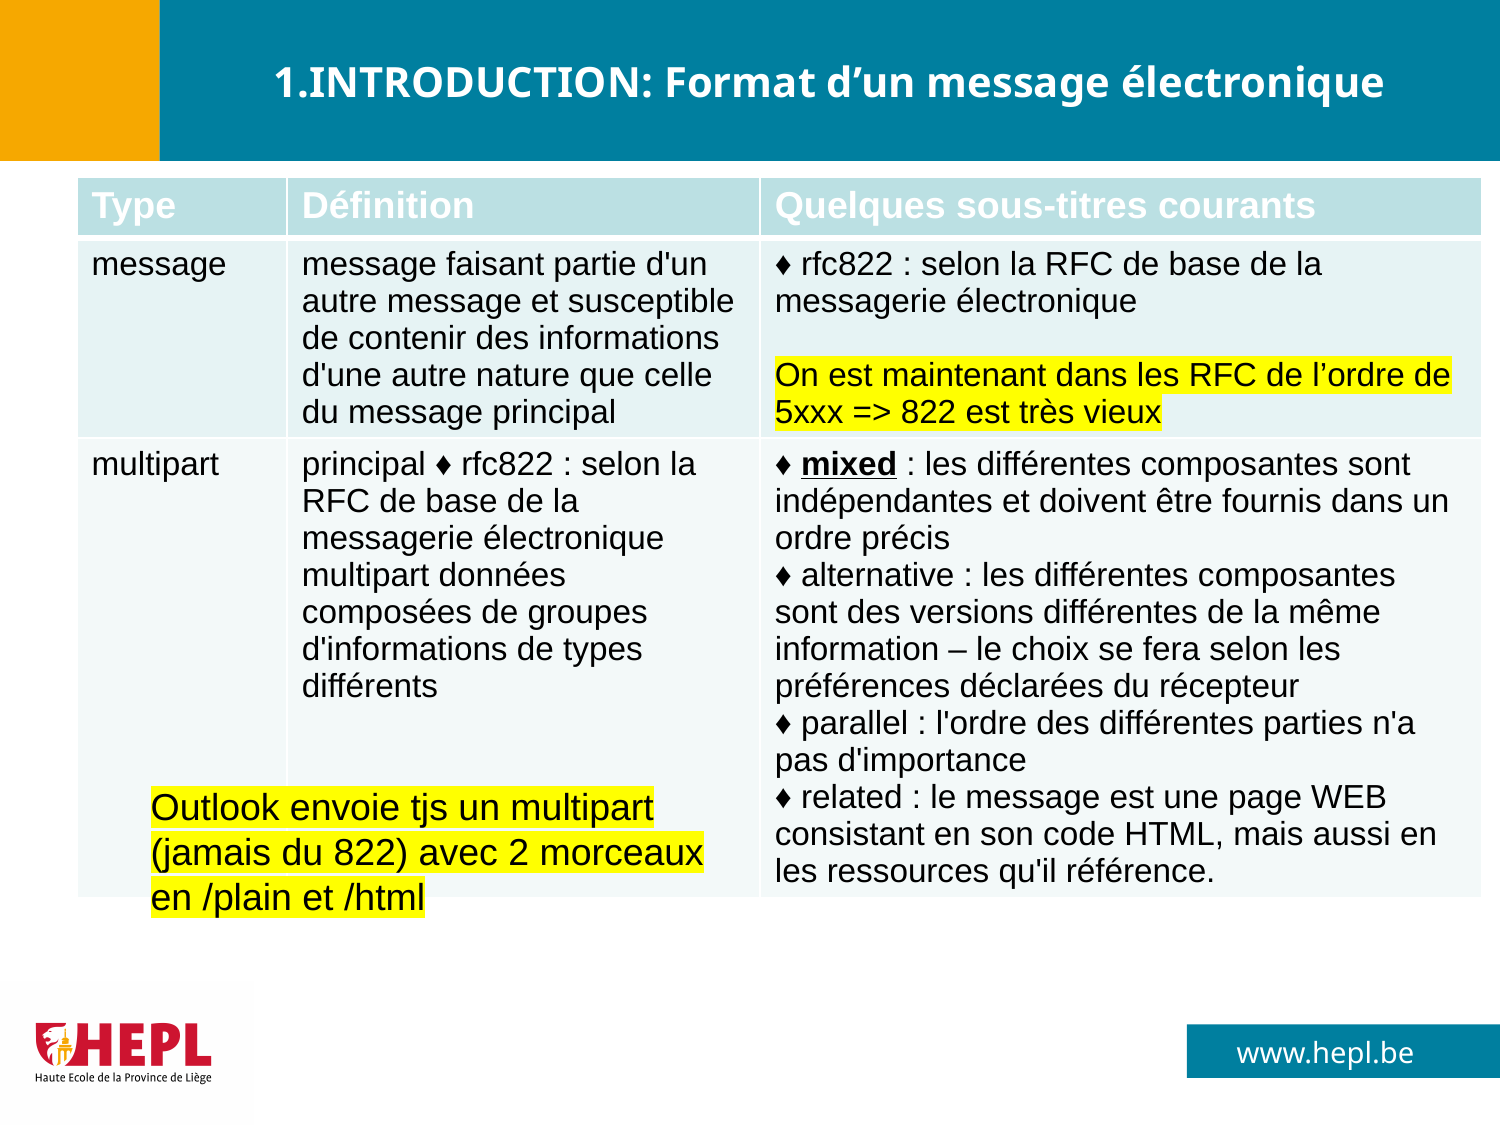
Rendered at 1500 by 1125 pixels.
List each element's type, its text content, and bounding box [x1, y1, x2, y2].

picture [0, 981, 254, 1125]
table_header Type [78, 178, 286, 235]
table_cell message faisant partie d'un autre message et susceptible de contenir des informations d'une autre nature que celle du message principal [288, 241, 759, 437]
table_cell multipart [78, 439, 286, 897]
table_header Quelques sous-titres courants [761, 178, 1481, 235]
title 1.INTRODUCTION: Format d’un message électronique [159, 0, 1500, 161]
table_cell ♦ mixed : les différentes composantes sont indépendantes et doivent être fournis dans un ordre précis ♦ alternative : les différentes composantes sont des versions différentes de la même information – le choix se fera selon les préférences déclarées du récepteur ♦ parallel : l'ordre des différentes parties n'a pas d'importance ♦ related : le message est une page WEB consistant en son code HTML, mais aussi en les ressources qu'il référence. [761, 439, 1481, 897]
text_box Outlook envoie tjs un multipart (jamais du 822) avec 2 morceaux en /plain et /html [135, 775, 748, 926]
table_cell message [78, 241, 286, 437]
table_header Définition [288, 178, 759, 235]
table_cell ♦ rfc822 : selon la RFC de base de la messagerie électronique On est maintenant dans les RFC de l’ordre de 5xxx => 822 est très vieux [761, 241, 1481, 437]
table_cell principal ♦ rfc822 : selon la RFC de base de la messagerie électronique multipart données composées de groupes d'informations de types différents [288, 439, 759, 897]
